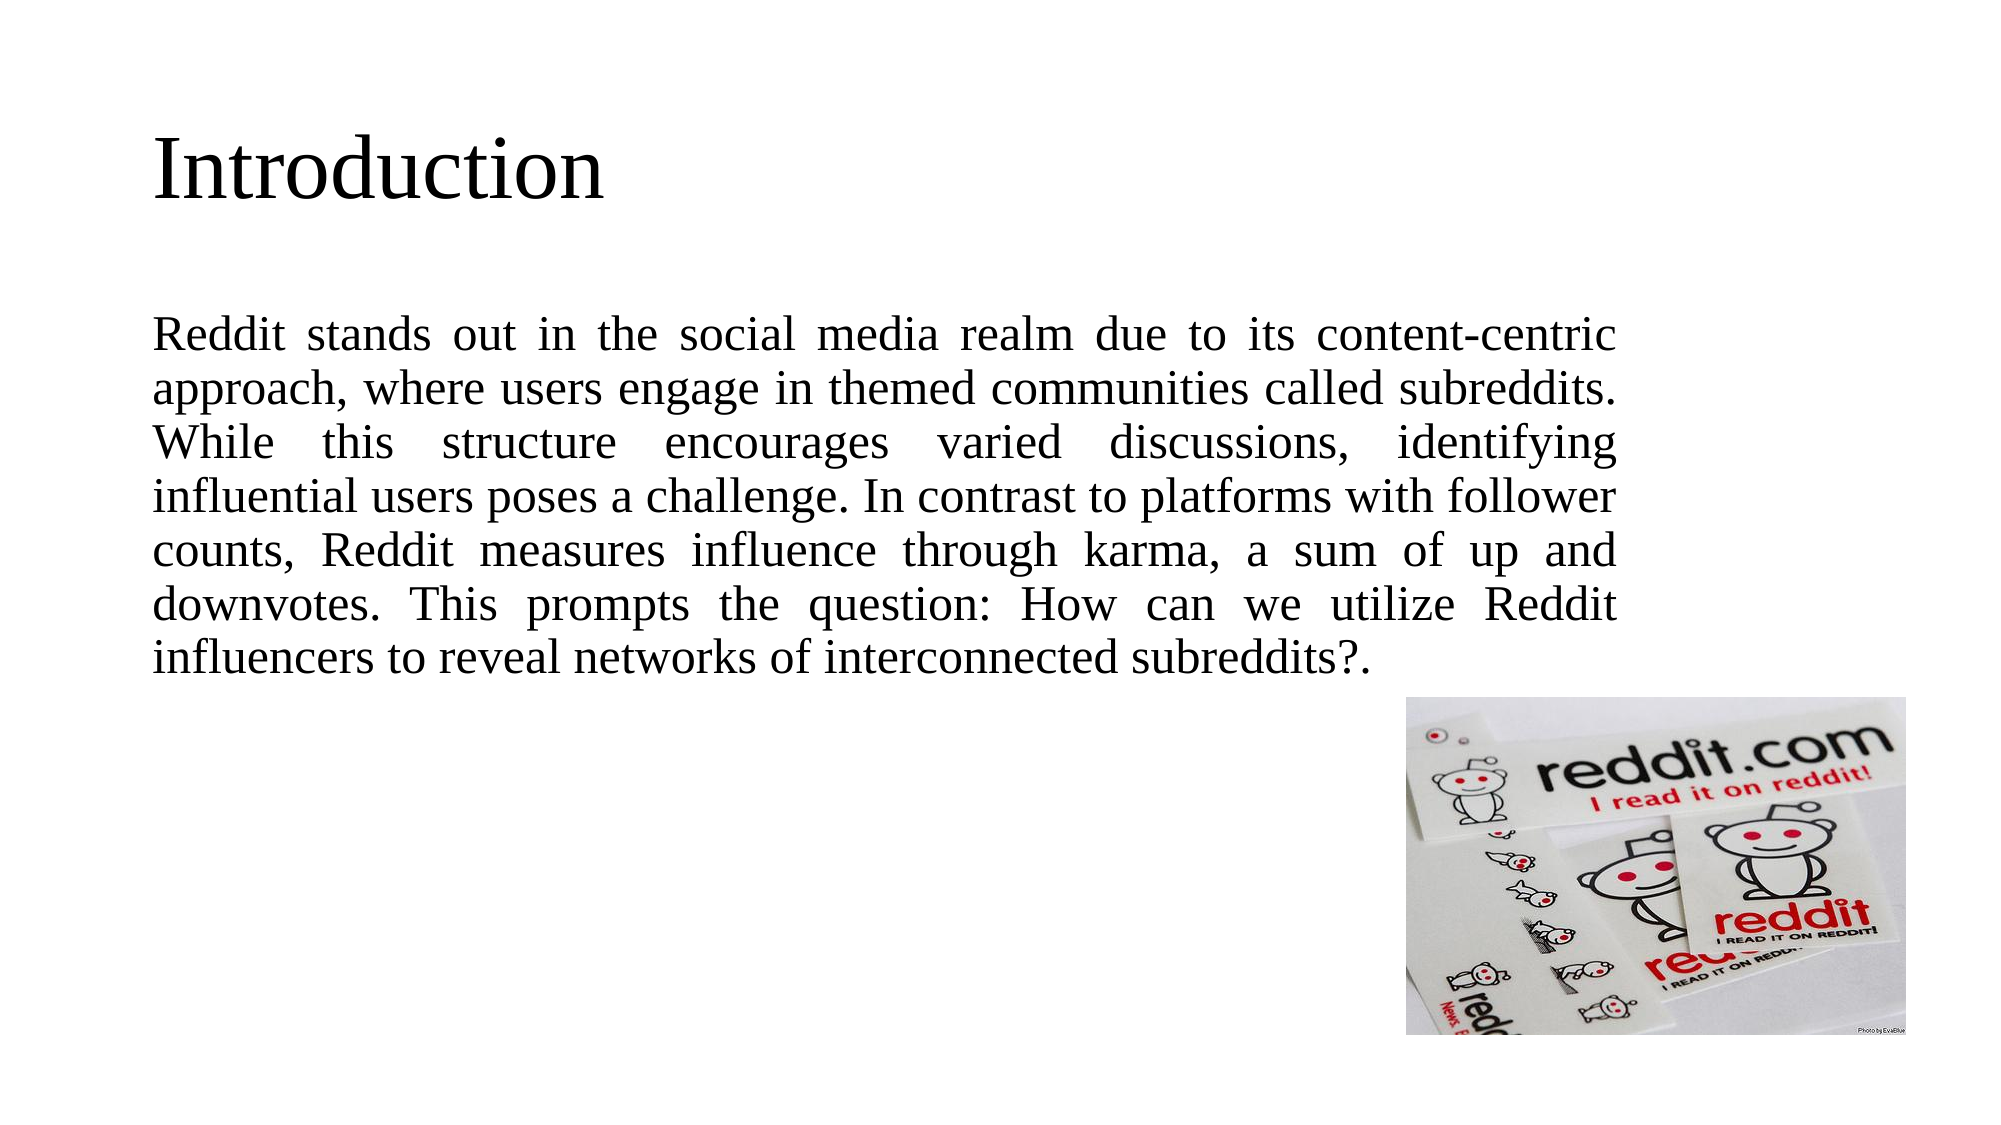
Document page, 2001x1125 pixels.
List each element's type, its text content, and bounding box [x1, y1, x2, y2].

list Reddit stands out in the social media realm due to its content-centric approach, where users engage in themed communities called subreddits. While this structure encourages varied discussions, identifying influential users poses a challenge. In contrast to platforms with follower counts, Reddit measures influence through karma, a sum of up and downvotes. This prompts the question: How can we utilize Reddit influencers to reveal networks of interconnected subreddits?. [137, 299, 1634, 1014]
picture [1406, 697, 1906, 1035]
title Introduction [137, 59, 1863, 278]
